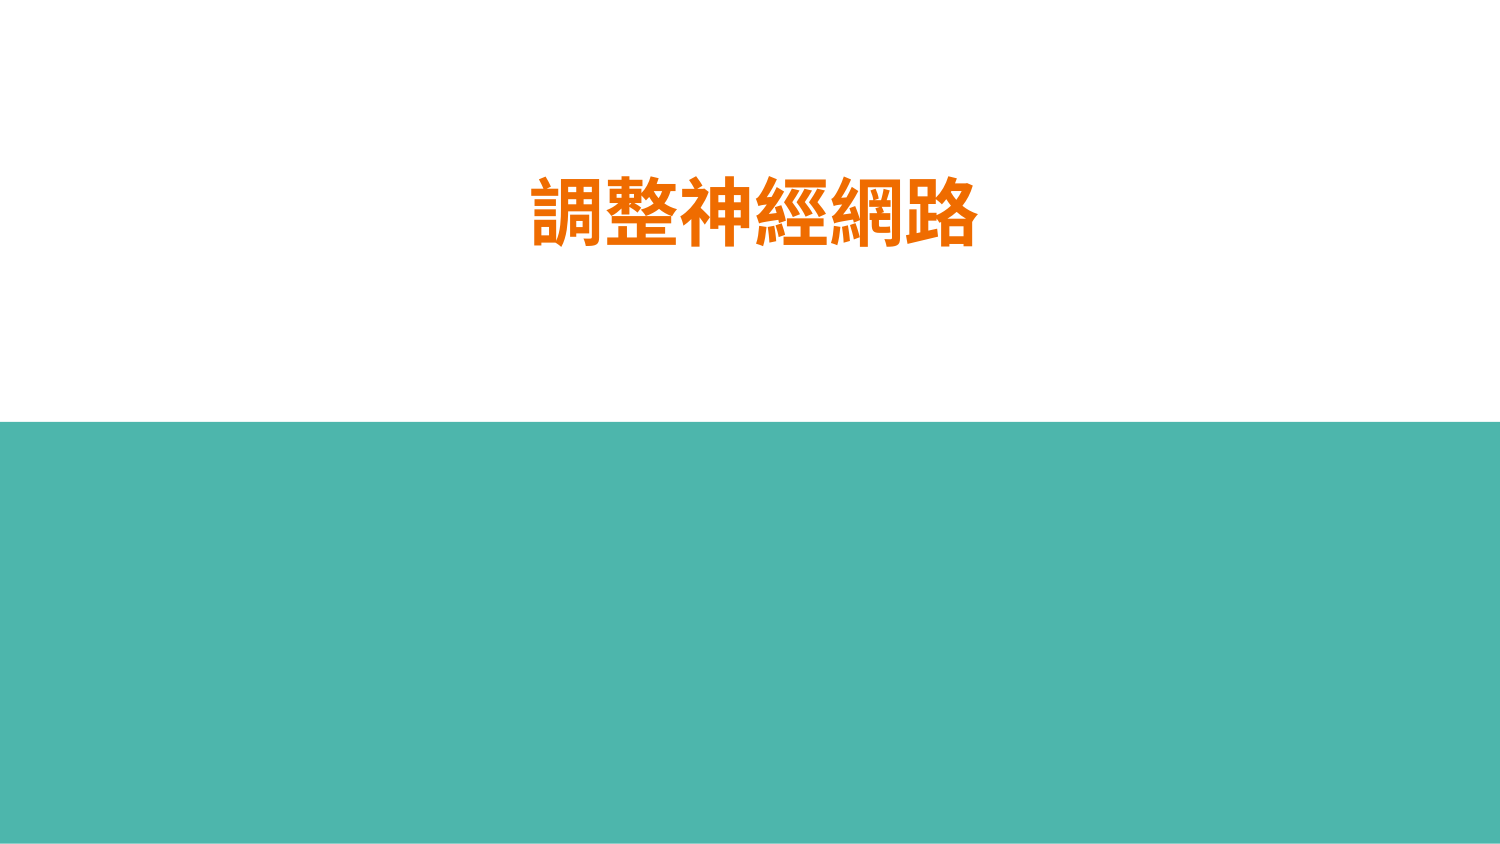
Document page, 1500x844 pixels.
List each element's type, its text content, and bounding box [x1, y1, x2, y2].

title 調整神經網路 [51, 133, 1458, 289]
